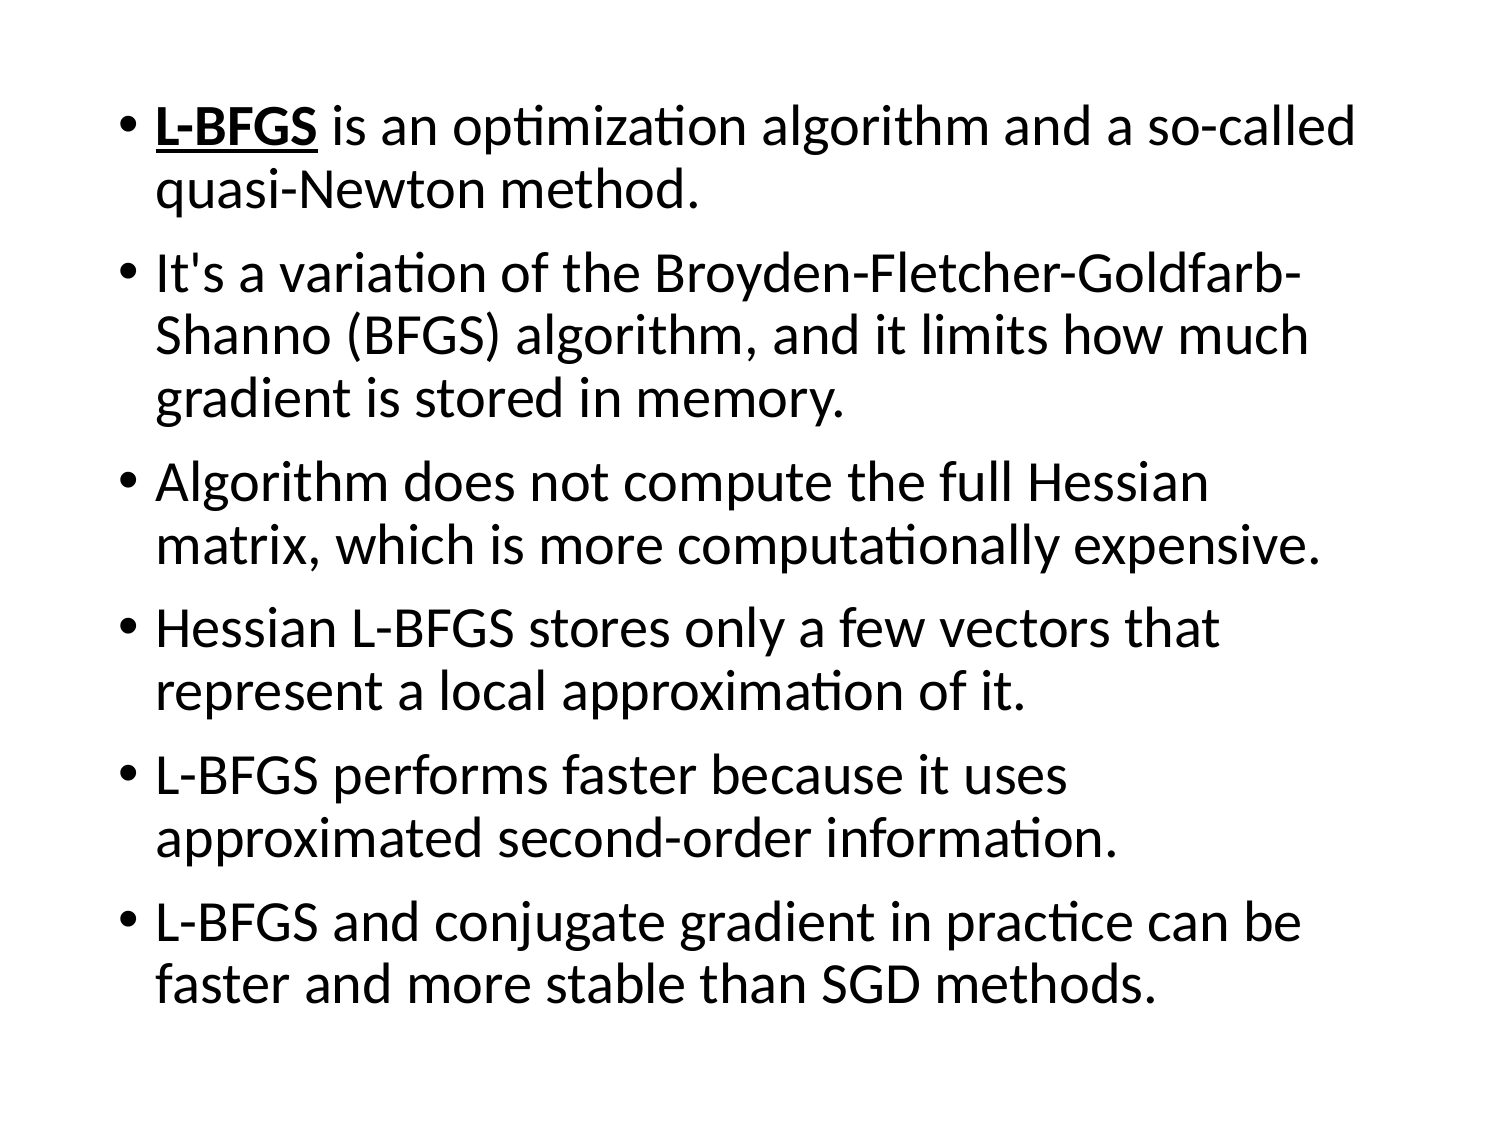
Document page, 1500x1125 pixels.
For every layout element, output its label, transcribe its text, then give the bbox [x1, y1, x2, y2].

list L-BFGS is an optimization algorithm and a so-called quasi-Newton method. It's a variation of the Broyden-Fletcher-Goldfarb-Shanno (BFGS) algorithm, and it limits how much gradient is stored in memory. Algorithm does not compute the full Hessian matrix, which is more computationally expensive. Hessian L-BFGS stores only a few vectors that represent a local approximation of it. L-BFGS performs faster because it uses approximated second-order information. L-BFGS and conjugate gradient in practice can be faster and more stable than SGD methods. [103, 87, 1397, 1091]
